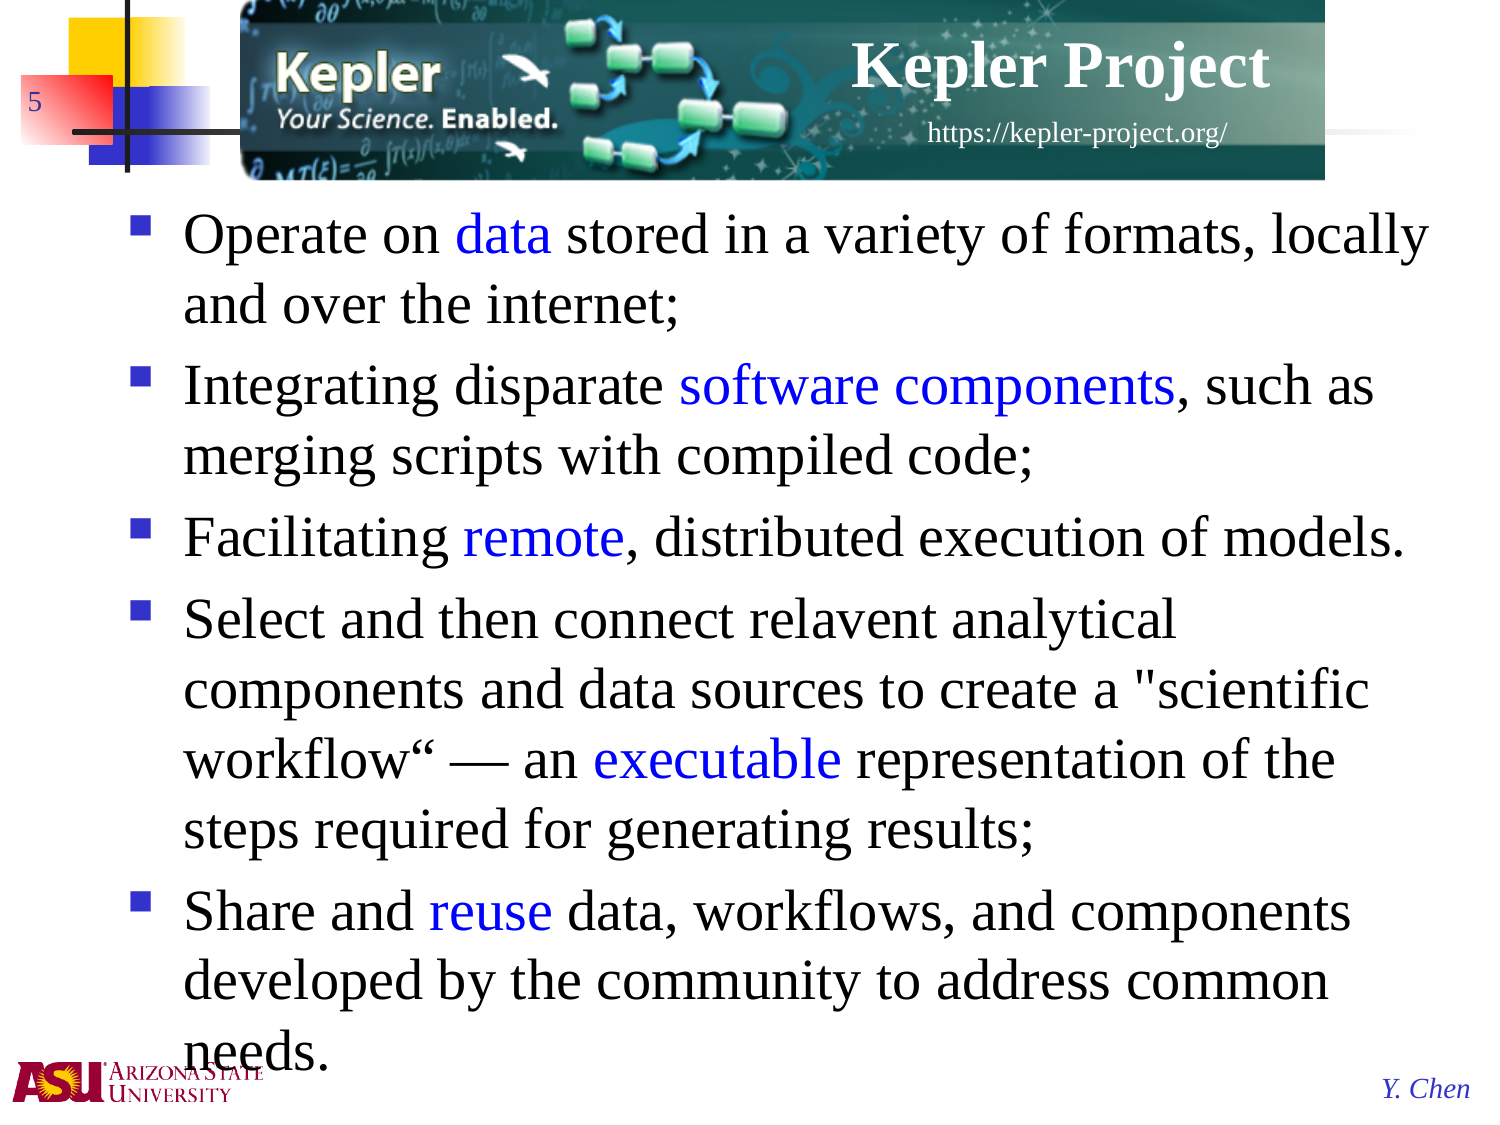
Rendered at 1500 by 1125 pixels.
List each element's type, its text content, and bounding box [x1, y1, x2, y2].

list Operate on data stored in a variety of formats, locally and over the internet; Integrating disparate software components, such as merging scripts with compiled code; Facilitating remote, distributed execution of models. Select and then connect relavent analytical components and data sources to create a "scientific workflow“ — an executable representation of the steps required for generating results; Share and reuse data, workflows, and compo­nents developed by the community to address common needs. [112, 187, 1470, 1076]
picture [240, 0, 1326, 182]
slide_number 5 [12, 49, 131, 126]
picture [12, 1062, 263, 1102]
